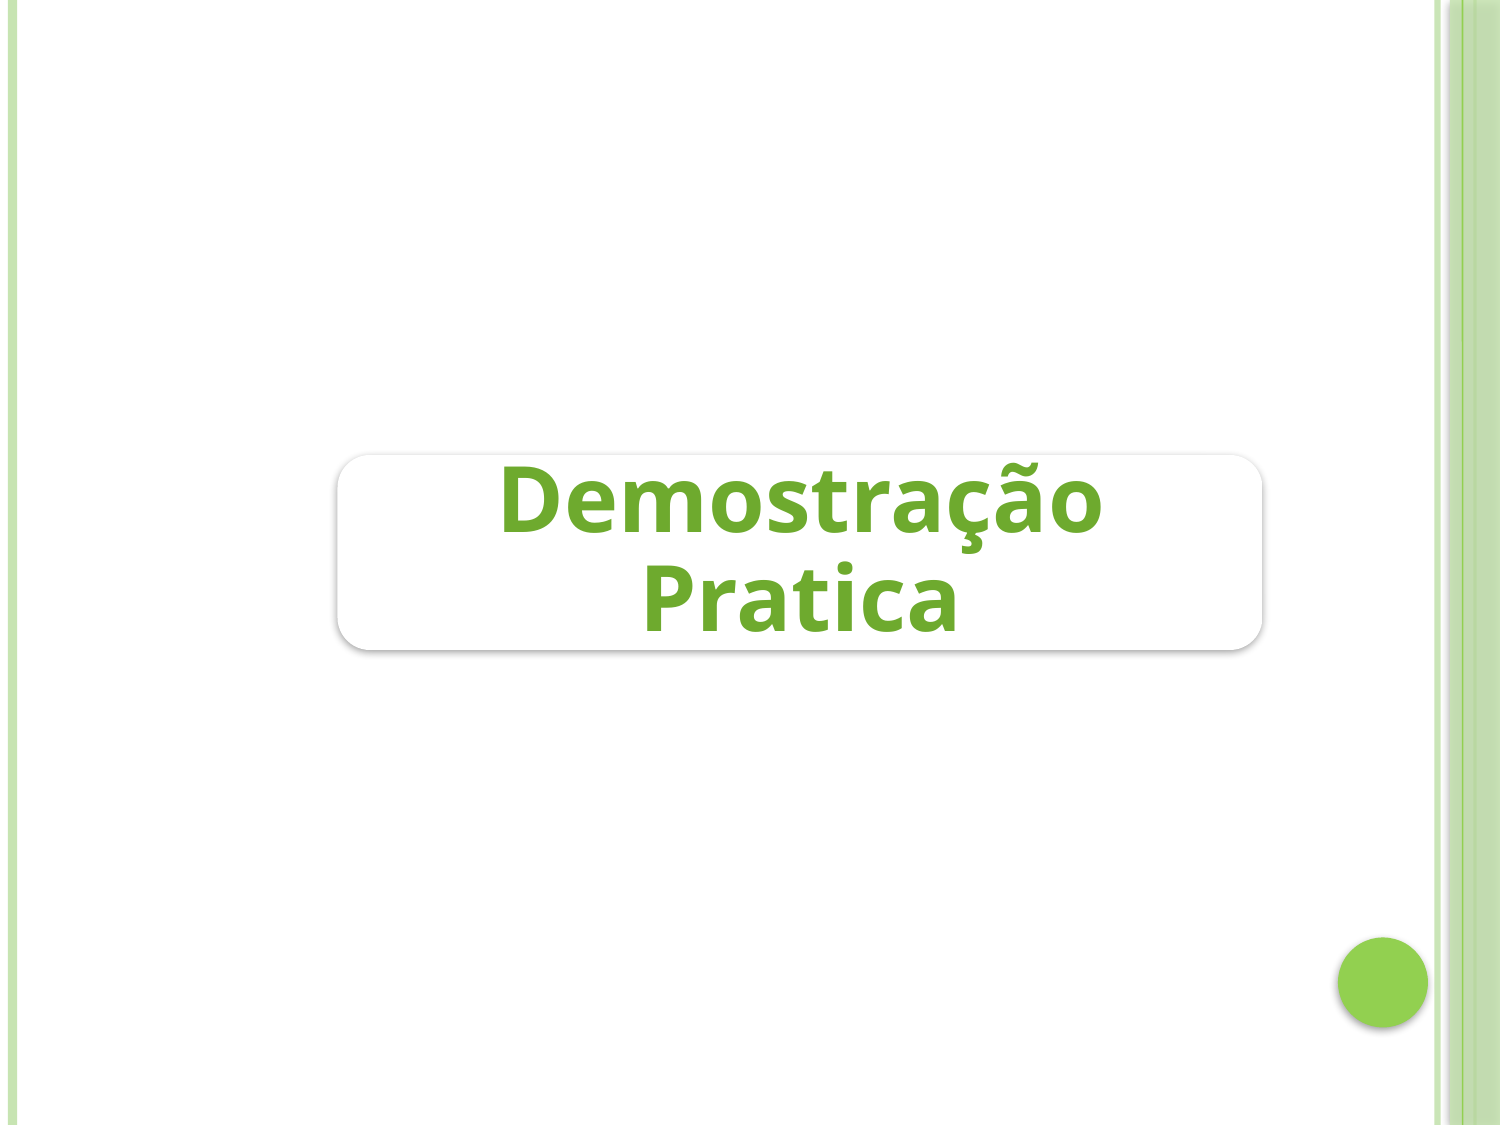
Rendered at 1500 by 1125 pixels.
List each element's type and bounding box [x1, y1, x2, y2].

text_box [336, 454, 1263, 651]
